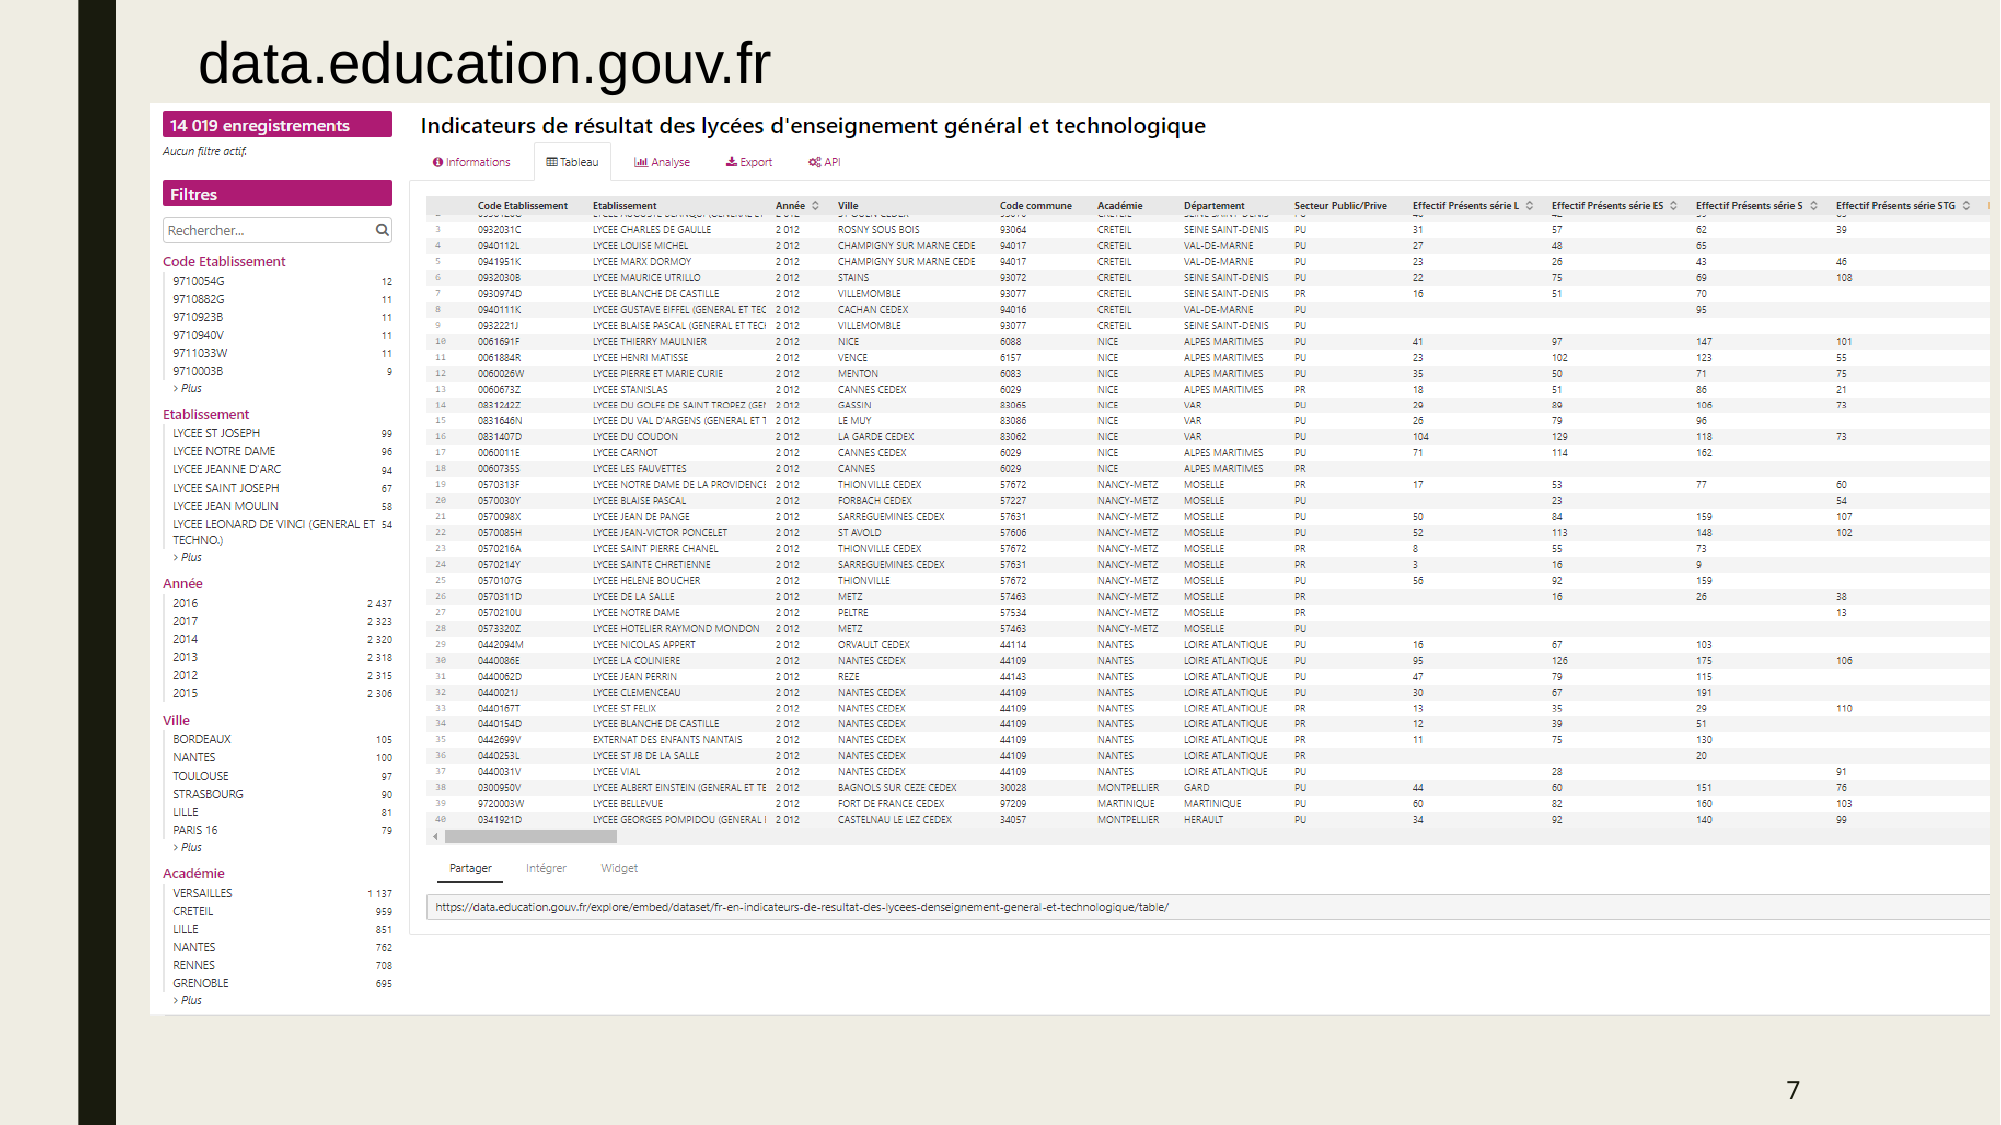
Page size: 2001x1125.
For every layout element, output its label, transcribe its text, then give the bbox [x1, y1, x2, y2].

text_box data.education.gouv.fr [183, 9, 1582, 102]
picture [150, 103, 1990, 1017]
slide_number 7 [1553, 1058, 1816, 1125]
